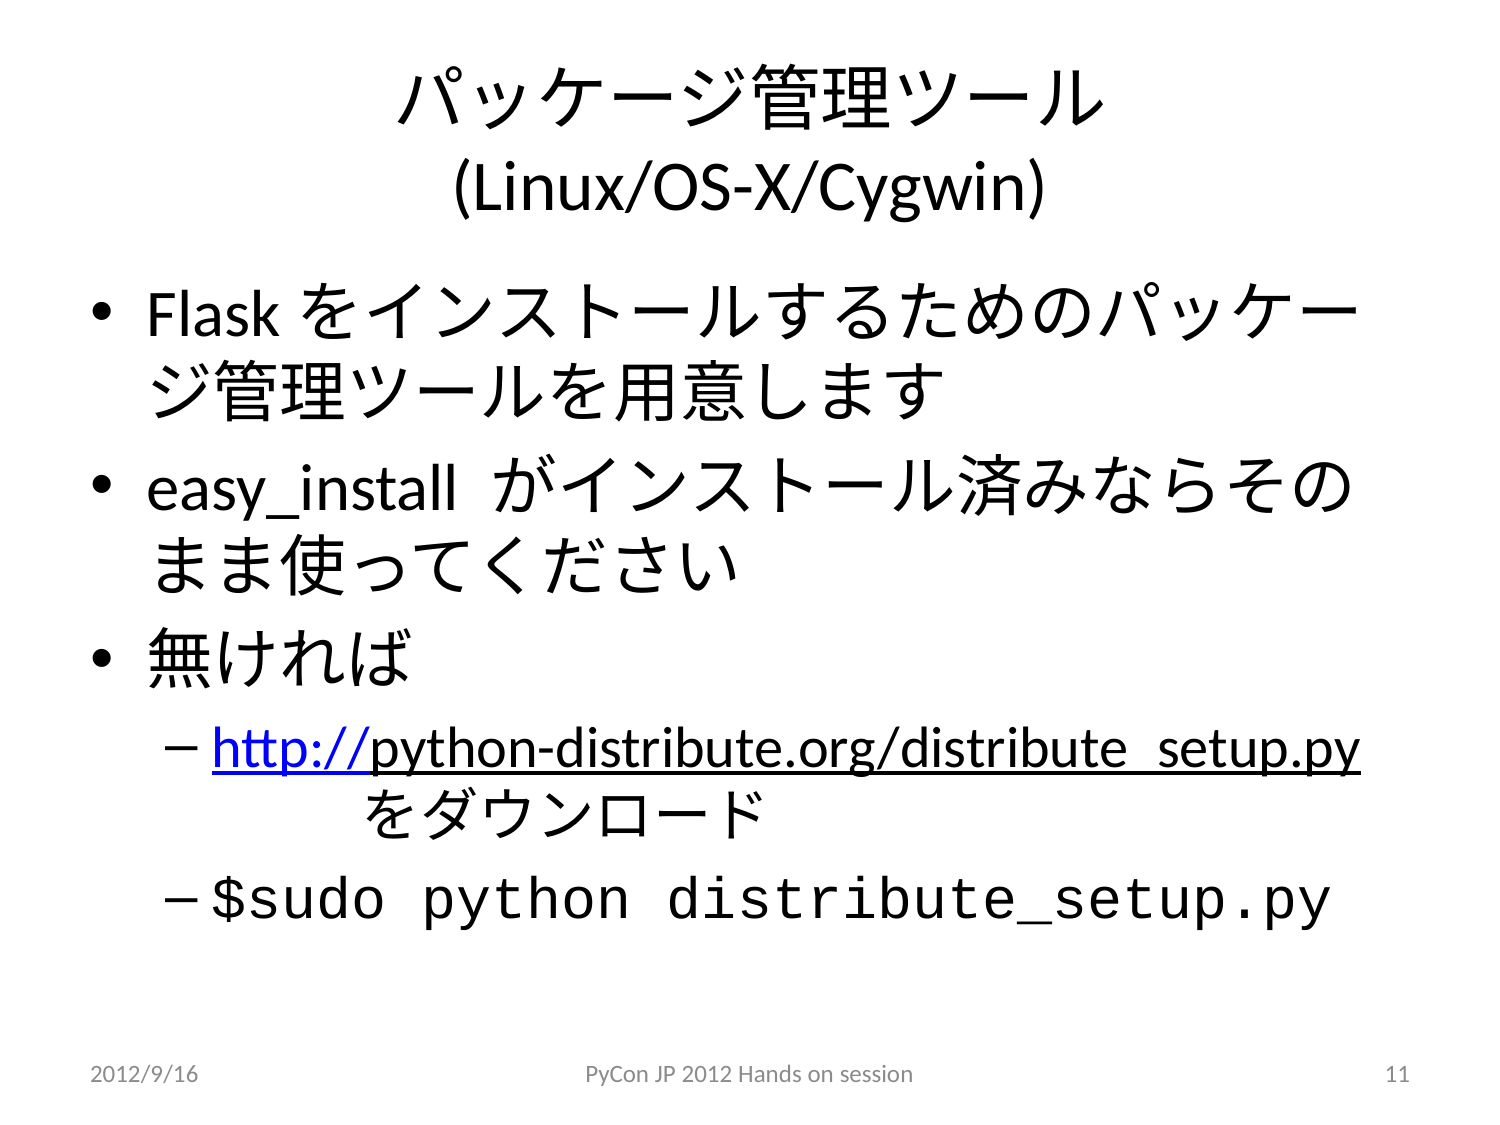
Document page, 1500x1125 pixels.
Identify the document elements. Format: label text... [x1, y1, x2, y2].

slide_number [75, 1042, 425, 1103]
list Flaskをインストールするためのパッケージ管理ツールを用意します easy_install がインストール済みならそのまま使ってください 無ければ http://python-distribute.org/distribute_setup.py をダウンロード $sudo python distribute_setup.py [75, 262, 1425, 1005]
title パッケージ管理ツール (Linux/OS-X/Cygwin) [75, 45, 1425, 233]
footer PyCon JP 2012 Hands on session [512, 1042, 988, 1103]
slide_number 11 [1074, 1042, 1425, 1103]
